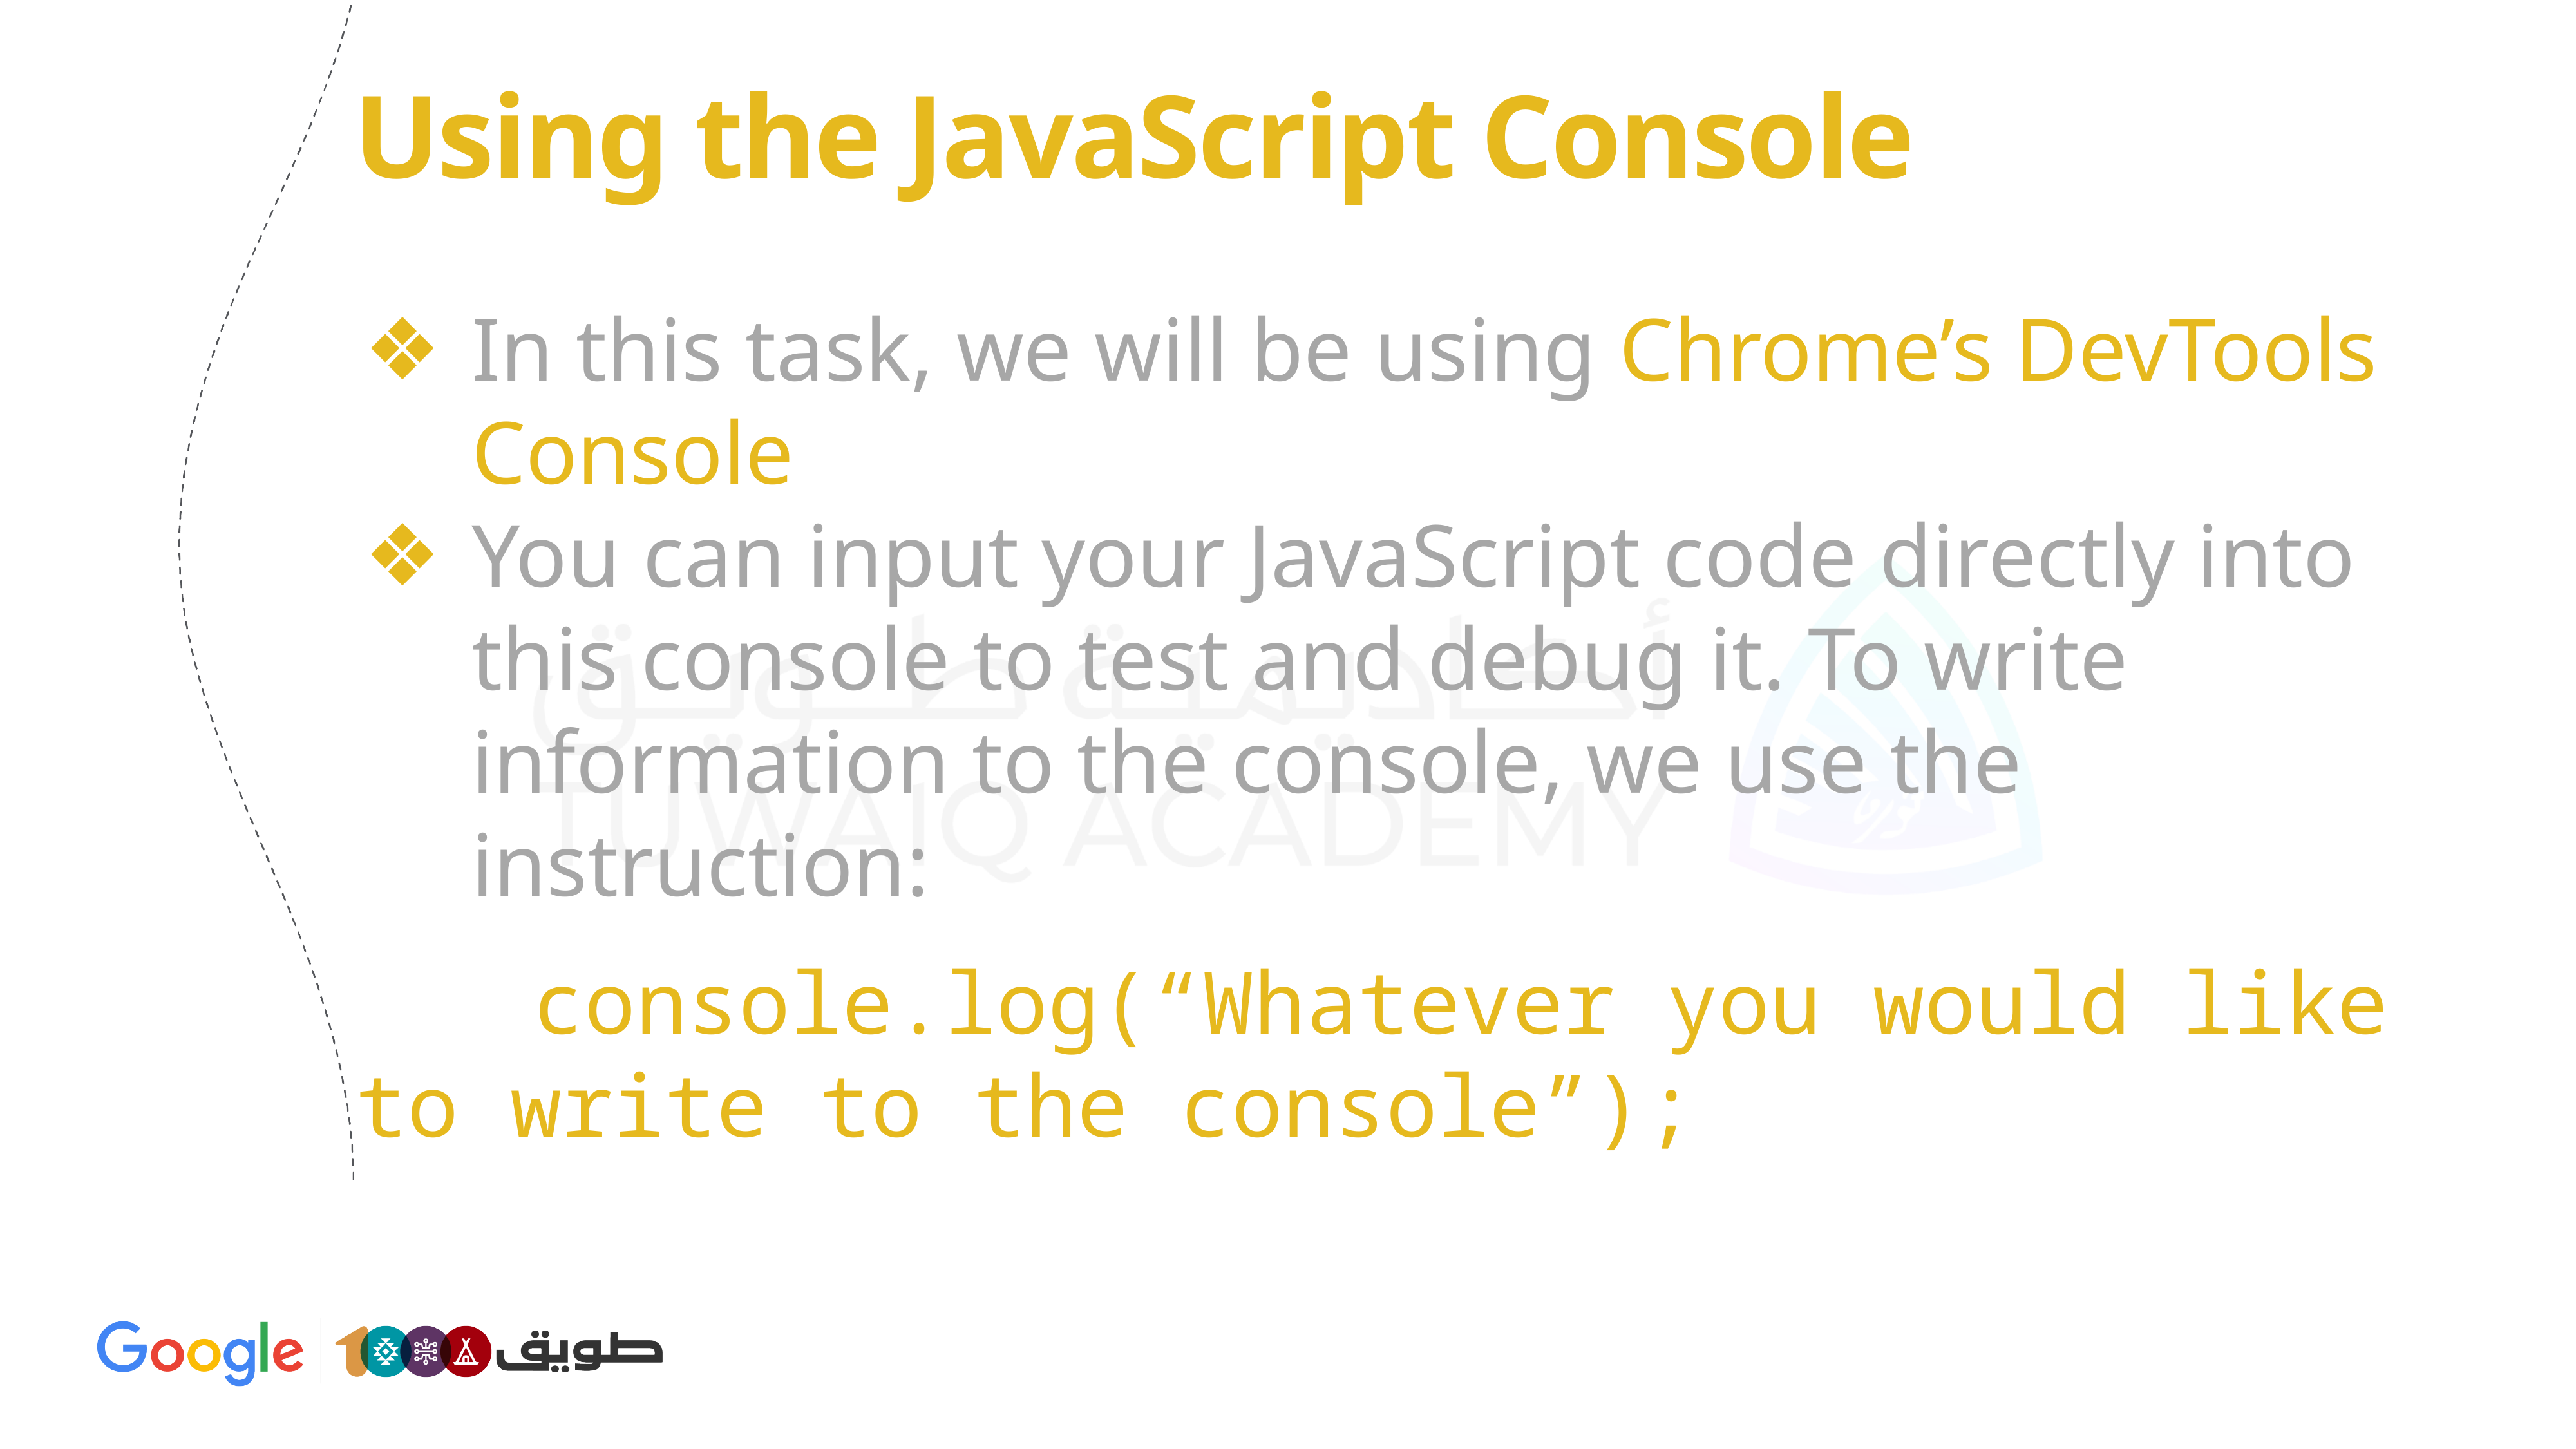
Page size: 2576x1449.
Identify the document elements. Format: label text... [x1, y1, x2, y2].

picture [17, 0, 1042, 1449]
title Using the JavaScript Console [348, 84, 1996, 237]
text_box In this task, we will be using Chrome’s DevTools Console You can input your JavaScript code directly into this console to test and debug it. To write information to the console, we use the instruction: console.log(“Whatever you would like to write to the console”); [330, 269, 2488, 1180]
